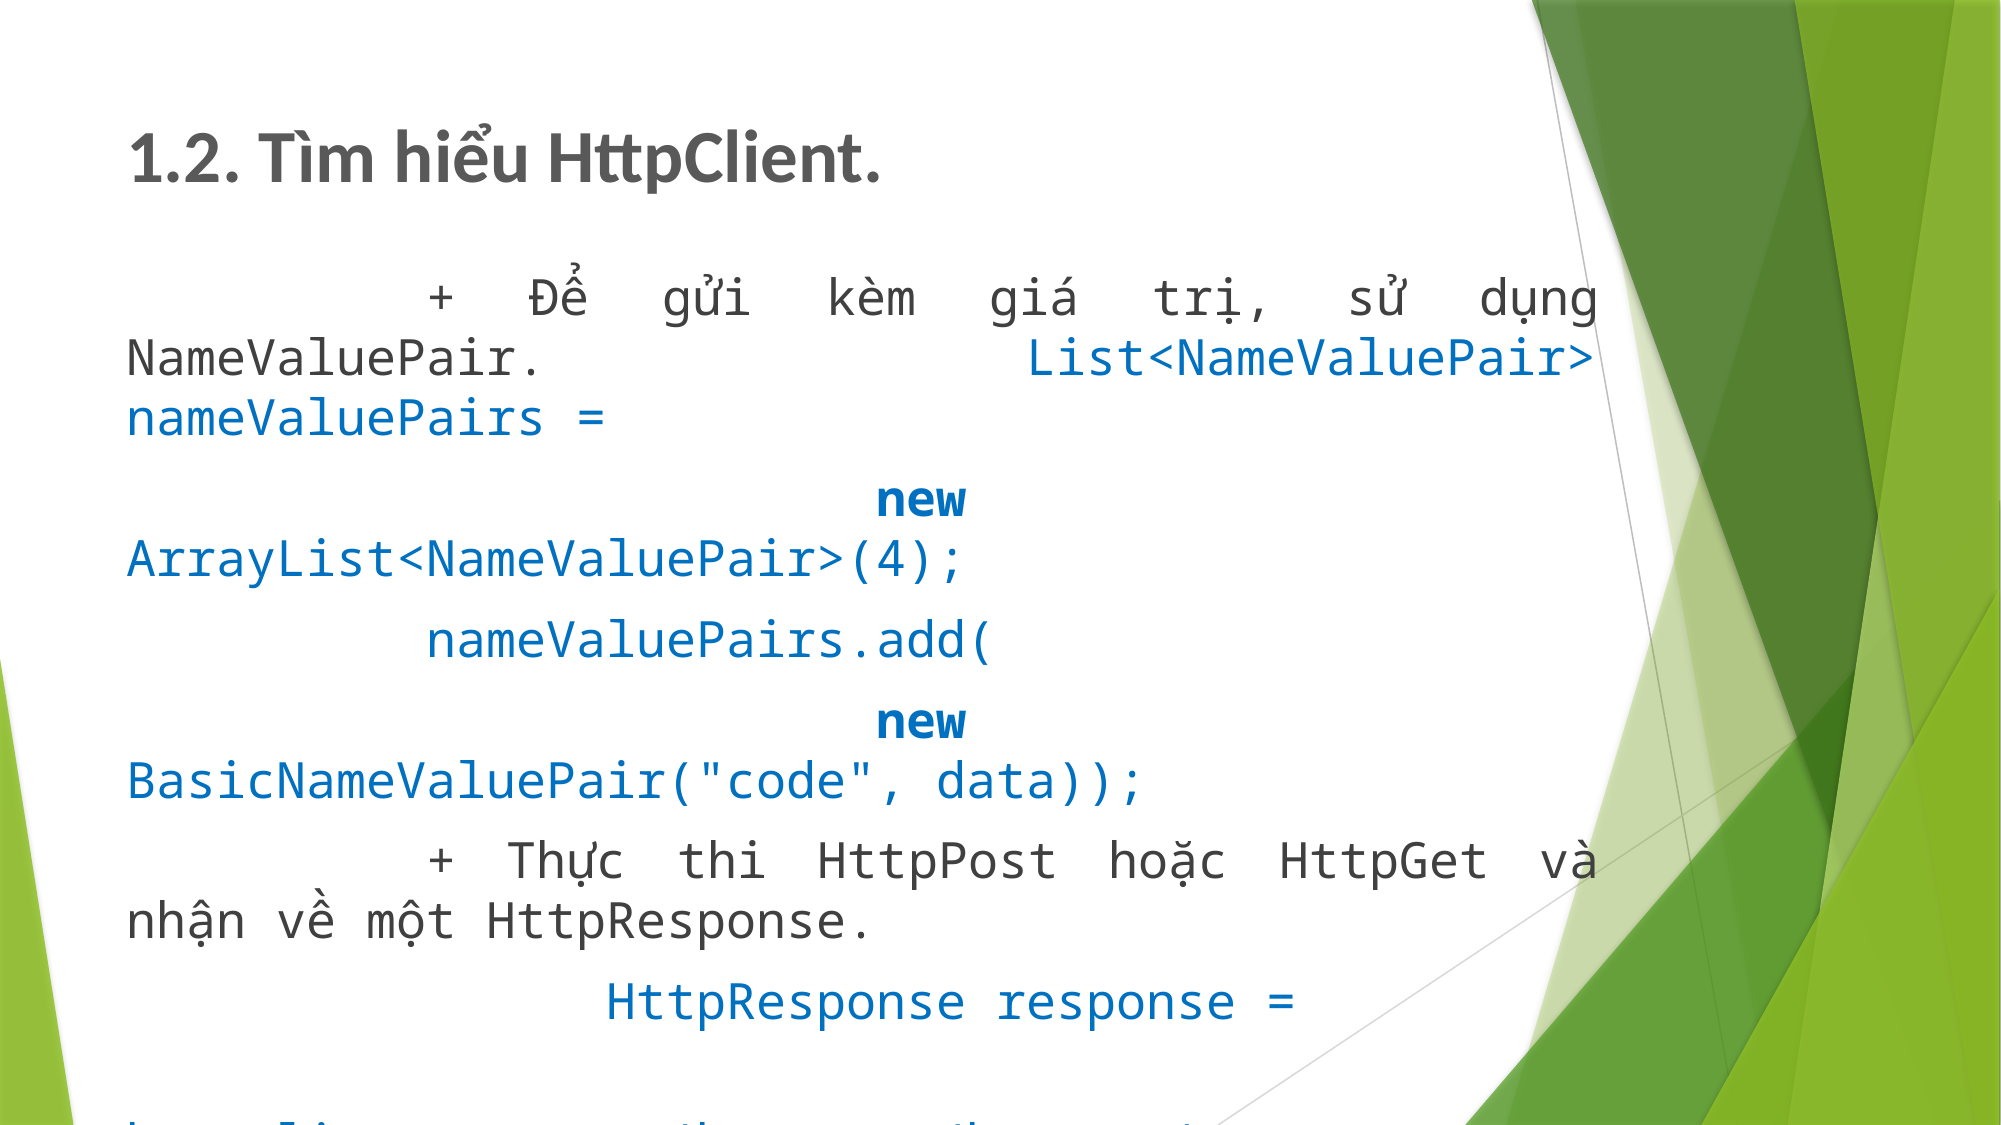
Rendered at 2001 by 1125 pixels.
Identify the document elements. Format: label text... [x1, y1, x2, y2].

list + Để gửi kèm giá trị, sử dụng NameValuePair. List<NameValuePair> nameValuePairs = new ArrayList<NameValuePair>(4); nameValuePairs.add( new BasicNameValuePair("code", data)); + Thực thi HttpPost hoặc HttpGet và nhận về một HttpResponse. HttpResponse response = httpclient.execute(httppost/httpget); [111, 258, 1615, 1064]
title 1.2. Tìm hiểu HttpClient. [111, 99, 1522, 258]
